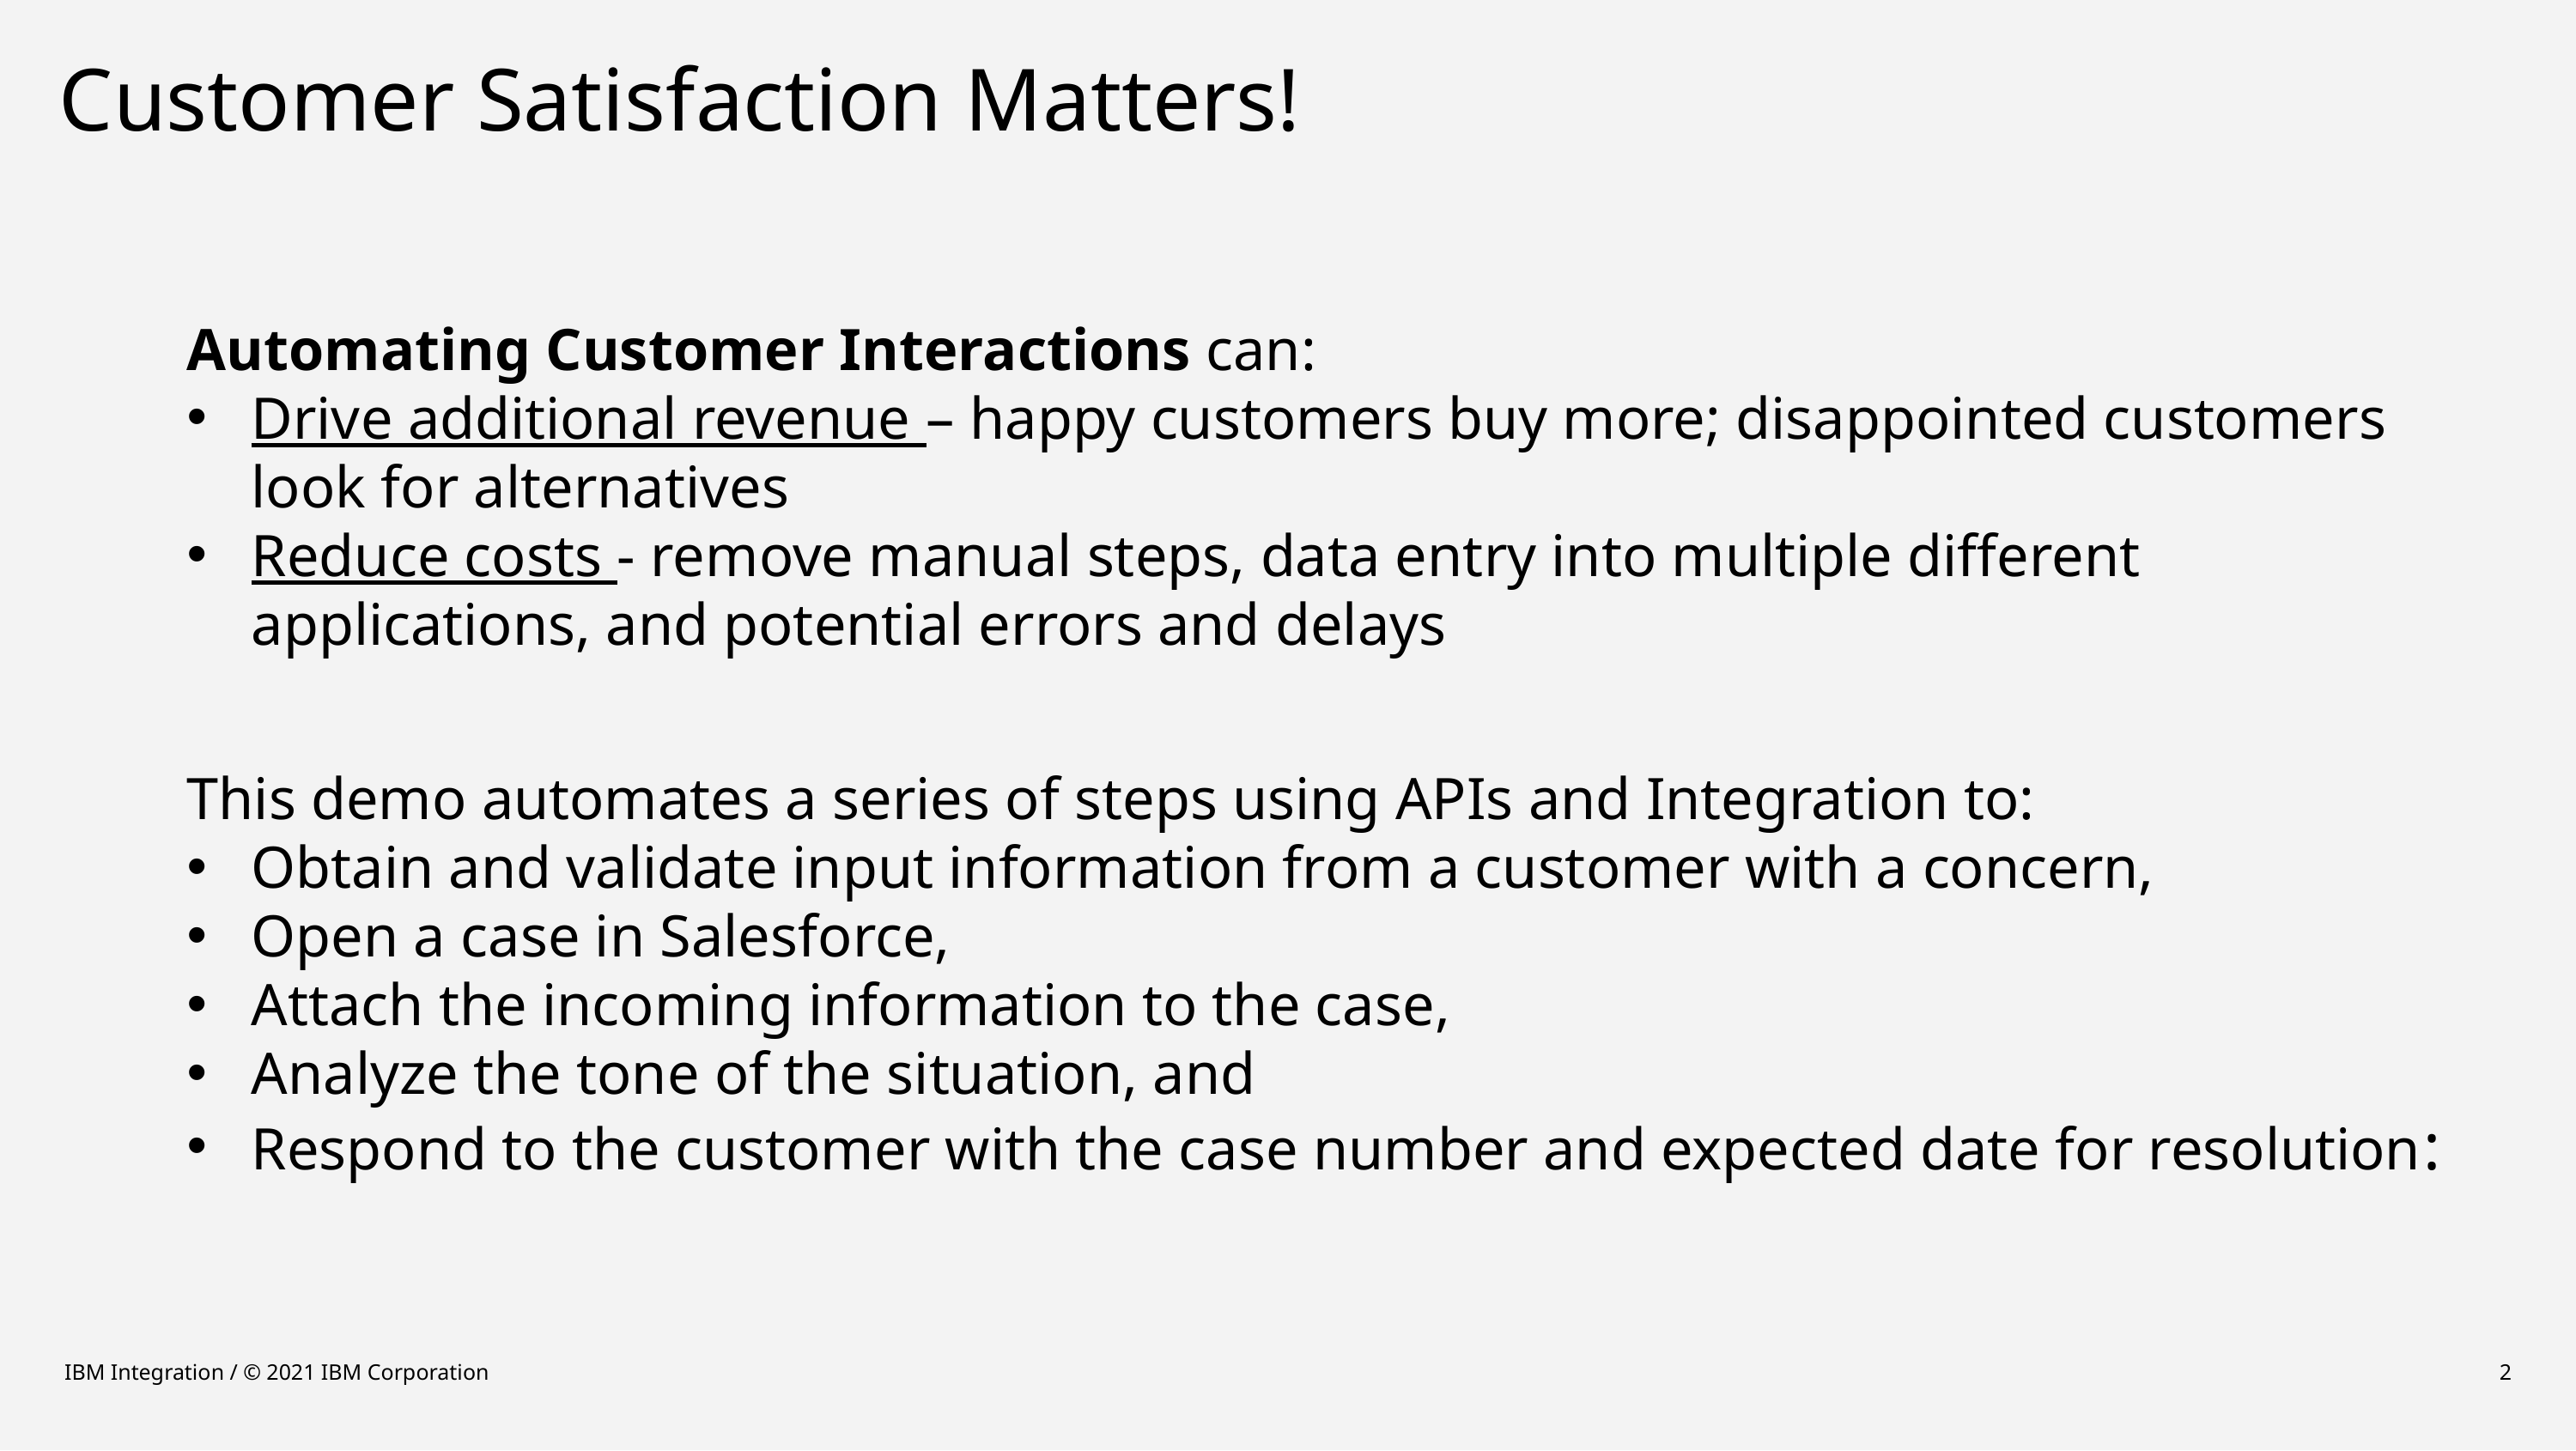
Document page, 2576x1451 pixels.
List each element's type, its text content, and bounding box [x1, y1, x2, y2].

title Customer Satisfaction Matters! [58, 57, 2108, 202]
text_box Automating Customer Interactions can: Drive additional revenue – happy customers buy more; disappointed customers look for alternatives Reduce costs - remove manual steps, data entry into multiple different applications, and potential errors and delays [173, 307, 2471, 664]
footer IBM Integration / © 2021 IBM Corporation [64, 1350, 1224, 1397]
slide_number 2 [1996, 1350, 2512, 1397]
text_box This demo automates a series of steps using APIs and Integration to: Obtain and validate input information from a customer with a concern, Open a case in Salesforce, Attach the incoming information to the case, Analyze the tone of the situation, and Respond to the customer with the case number and expected date for resolution: [173, 756, 2471, 1190]
